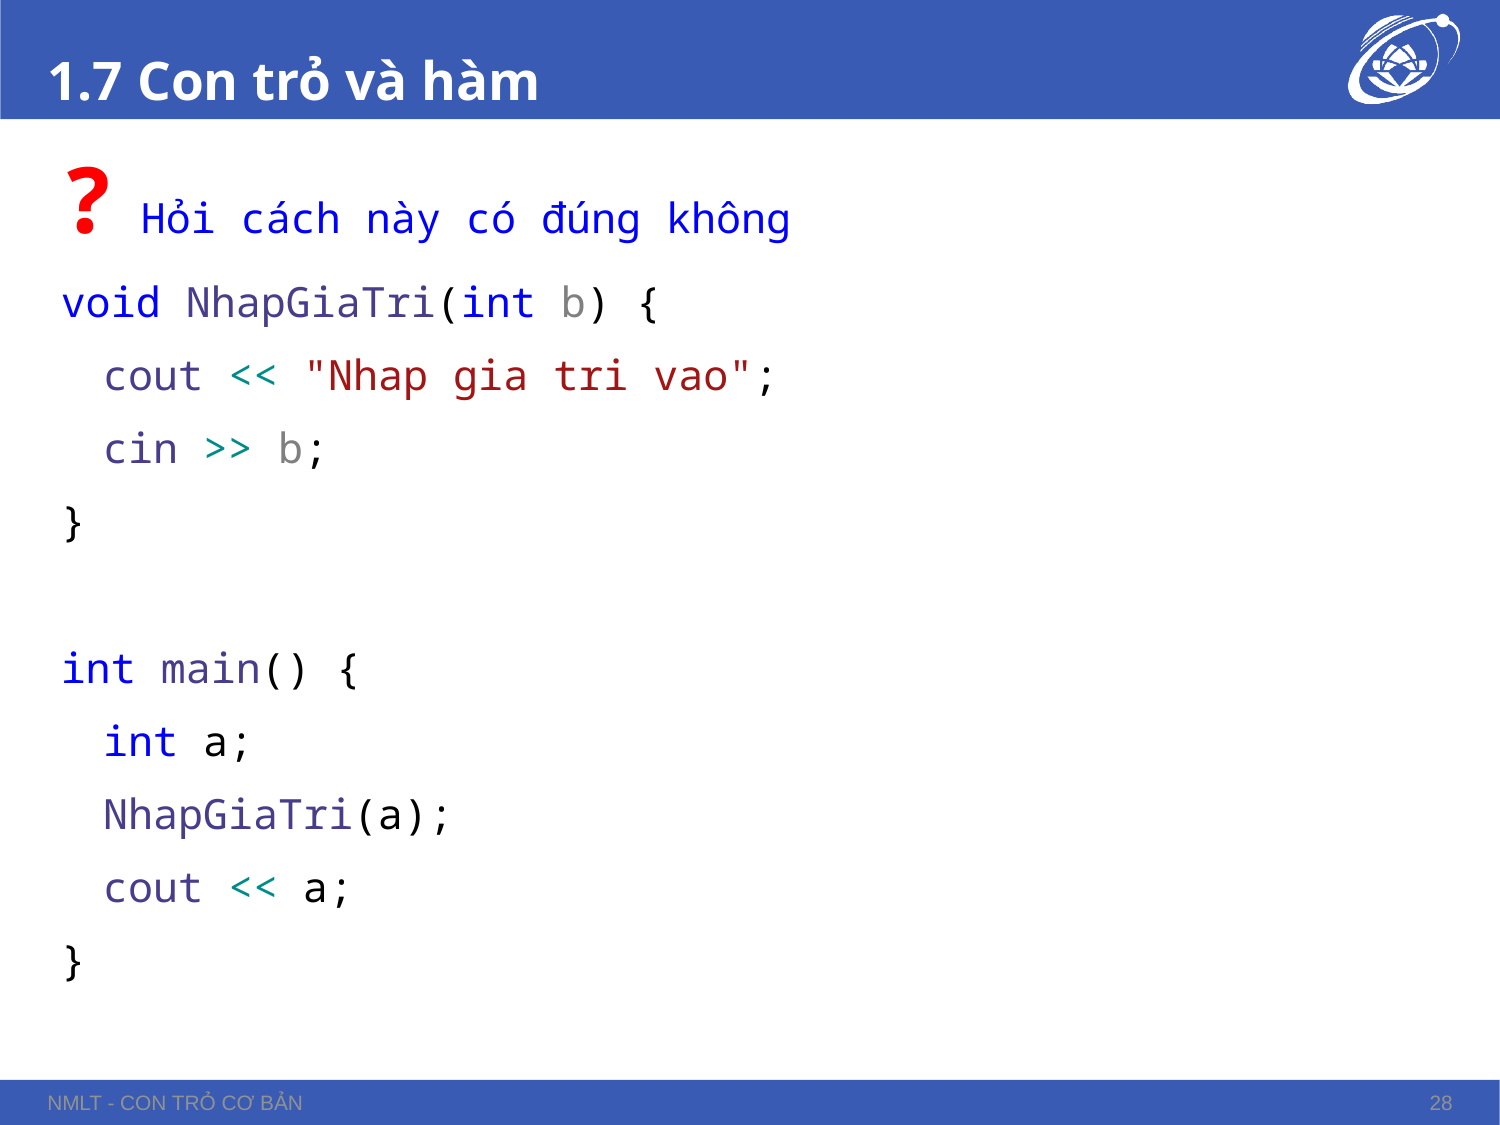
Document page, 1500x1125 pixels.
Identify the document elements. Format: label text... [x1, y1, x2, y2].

footer NMLT - Con trỏ cơ bản [32, 1083, 1271, 1122]
list ? Hỏi cách này có đúng không void NhapGiaTri(int b) { cout << "Nhap gia tri vao"; cin >> b; } int main() { int a; NhapGiaTri(a); cout << a; } [32, 146, 1468, 1054]
title 1.7 Con trỏ và hàm [32, 0, 1468, 120]
slide_number 28 [1388, 1083, 1468, 1122]
